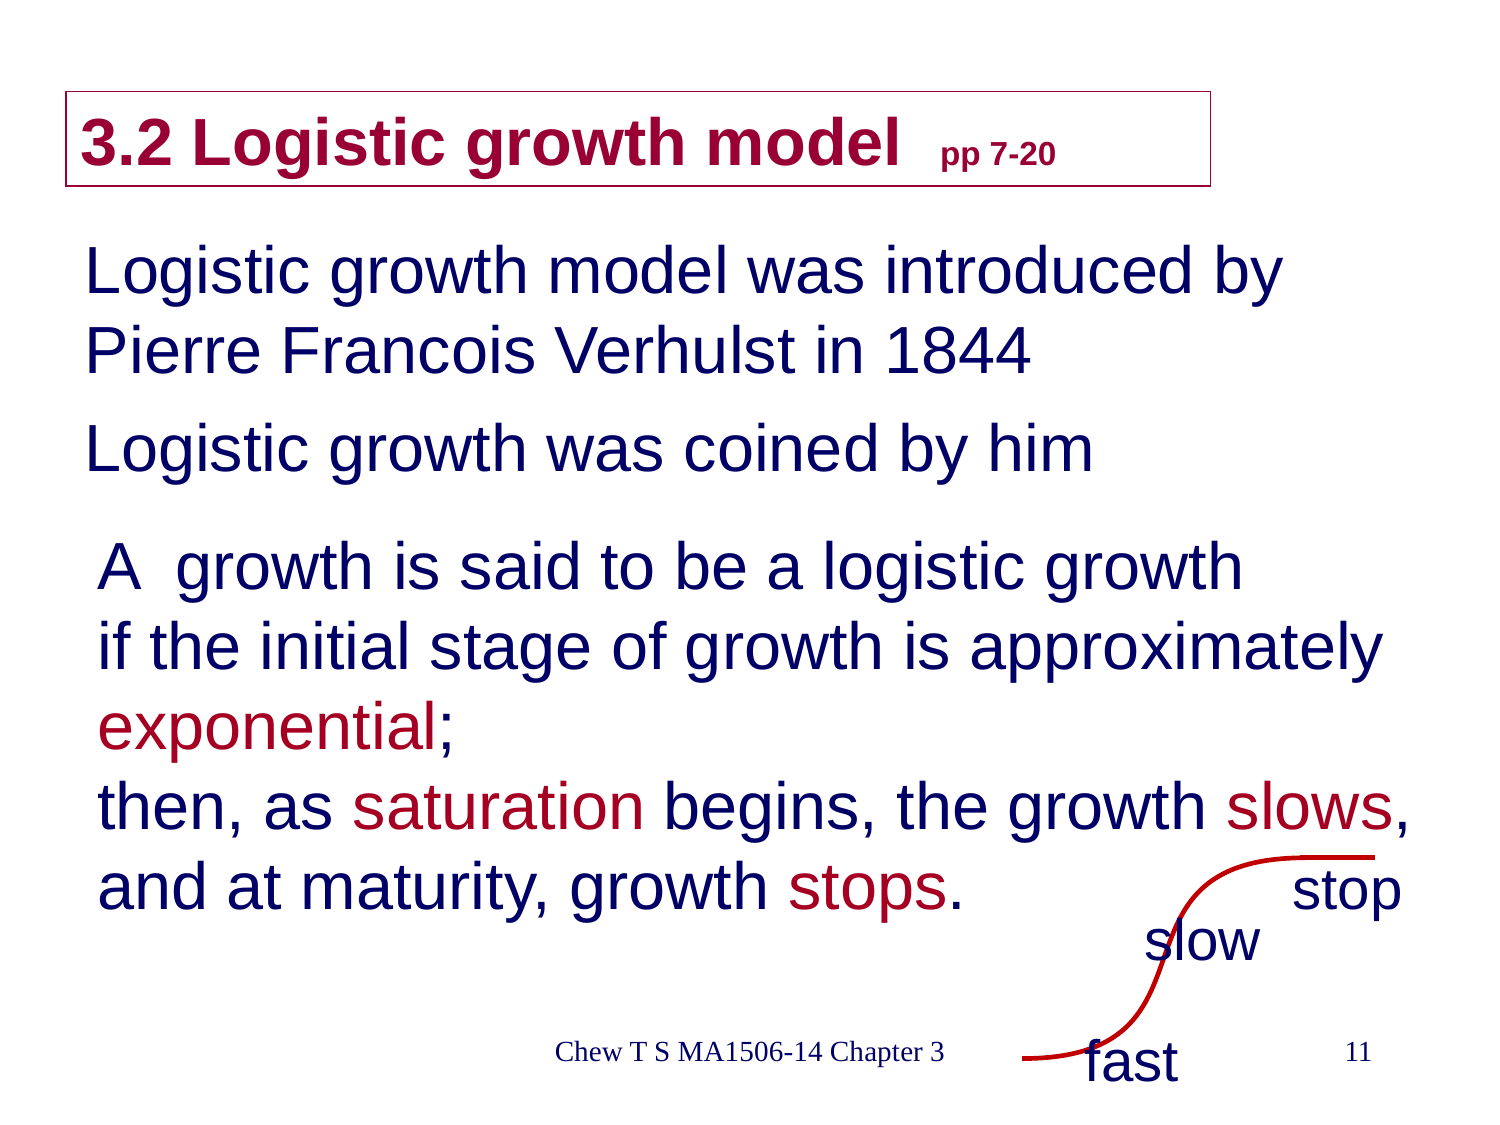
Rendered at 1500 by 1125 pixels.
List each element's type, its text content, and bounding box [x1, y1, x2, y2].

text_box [1306, 860, 1369, 929]
footer Chew T S MA1506-14 Chapter 3 [512, 1024, 988, 1101]
text_box Logistic growth model was introduced by Pierre Francois Verhulst in 1844 [70, 219, 1300, 395]
text_box A growth is said to be a logistic growth if the initial stage of growth is approximately exponential; then, as saturation begins, the growth slows, and at maturity, growth stops. [82, 515, 1446, 930]
text_box Logistic growth was coined by him [69, 397, 1111, 492]
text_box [1021, 857, 1306, 1059]
text_box stop [1277, 843, 1418, 929]
text_box 3.2 Logistic growth model pp 7-20 [66, 91, 1211, 186]
text_box fast [1070, 1067, 1195, 1101]
slide_number 11 [1195, 1024, 1388, 1101]
